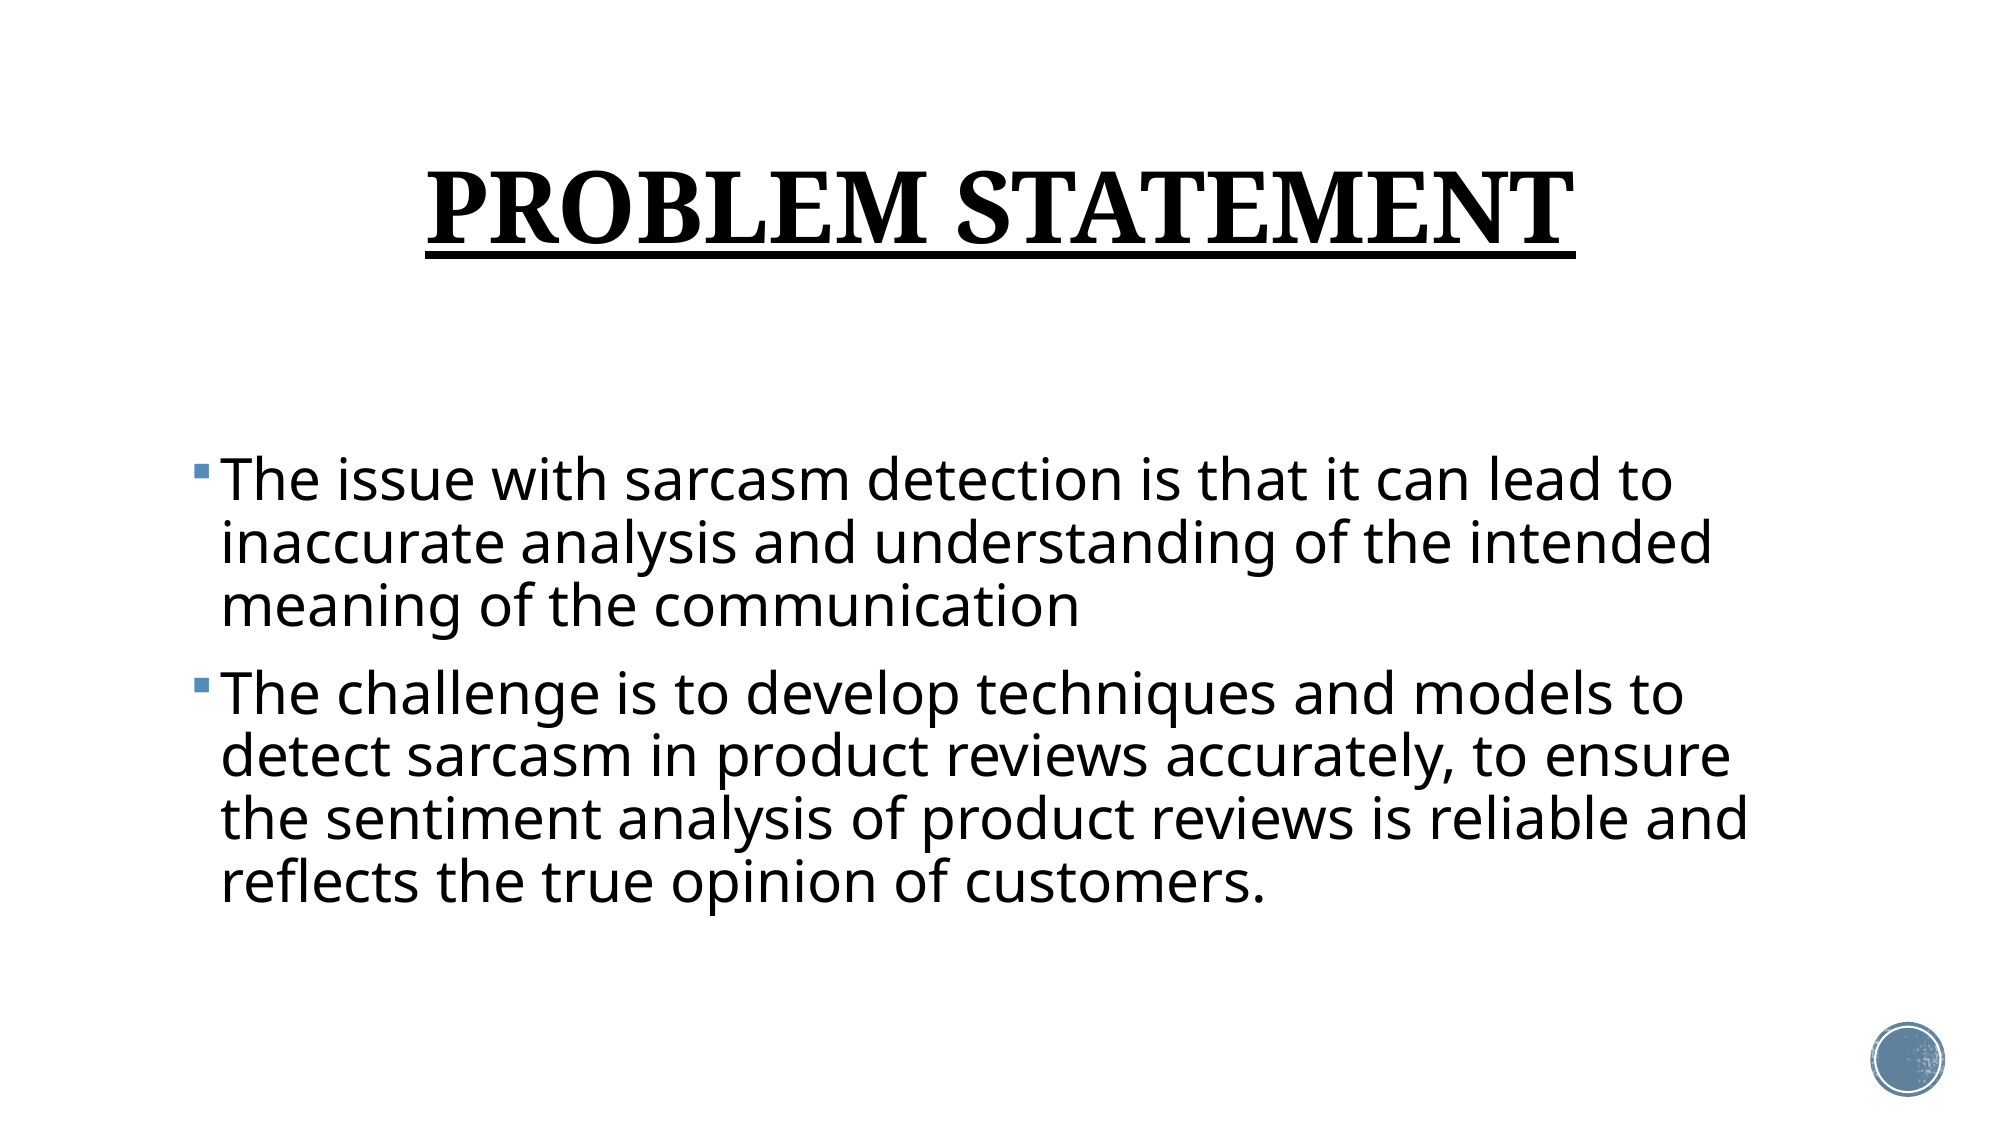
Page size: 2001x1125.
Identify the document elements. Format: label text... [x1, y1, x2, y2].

list The issue with sarcasm detection is that it can lead to inaccurate analysis and understanding of the intended meaning of the communication The challenge is to develop techniques and models to detect sarcasm in product reviews accurately, to ensure the sentiment analysis of product reviews is reliable and reflects the true opinion of customers. [175, 348, 1826, 1013]
title PROBLEM STATEMENT [175, 79, 1826, 344]
